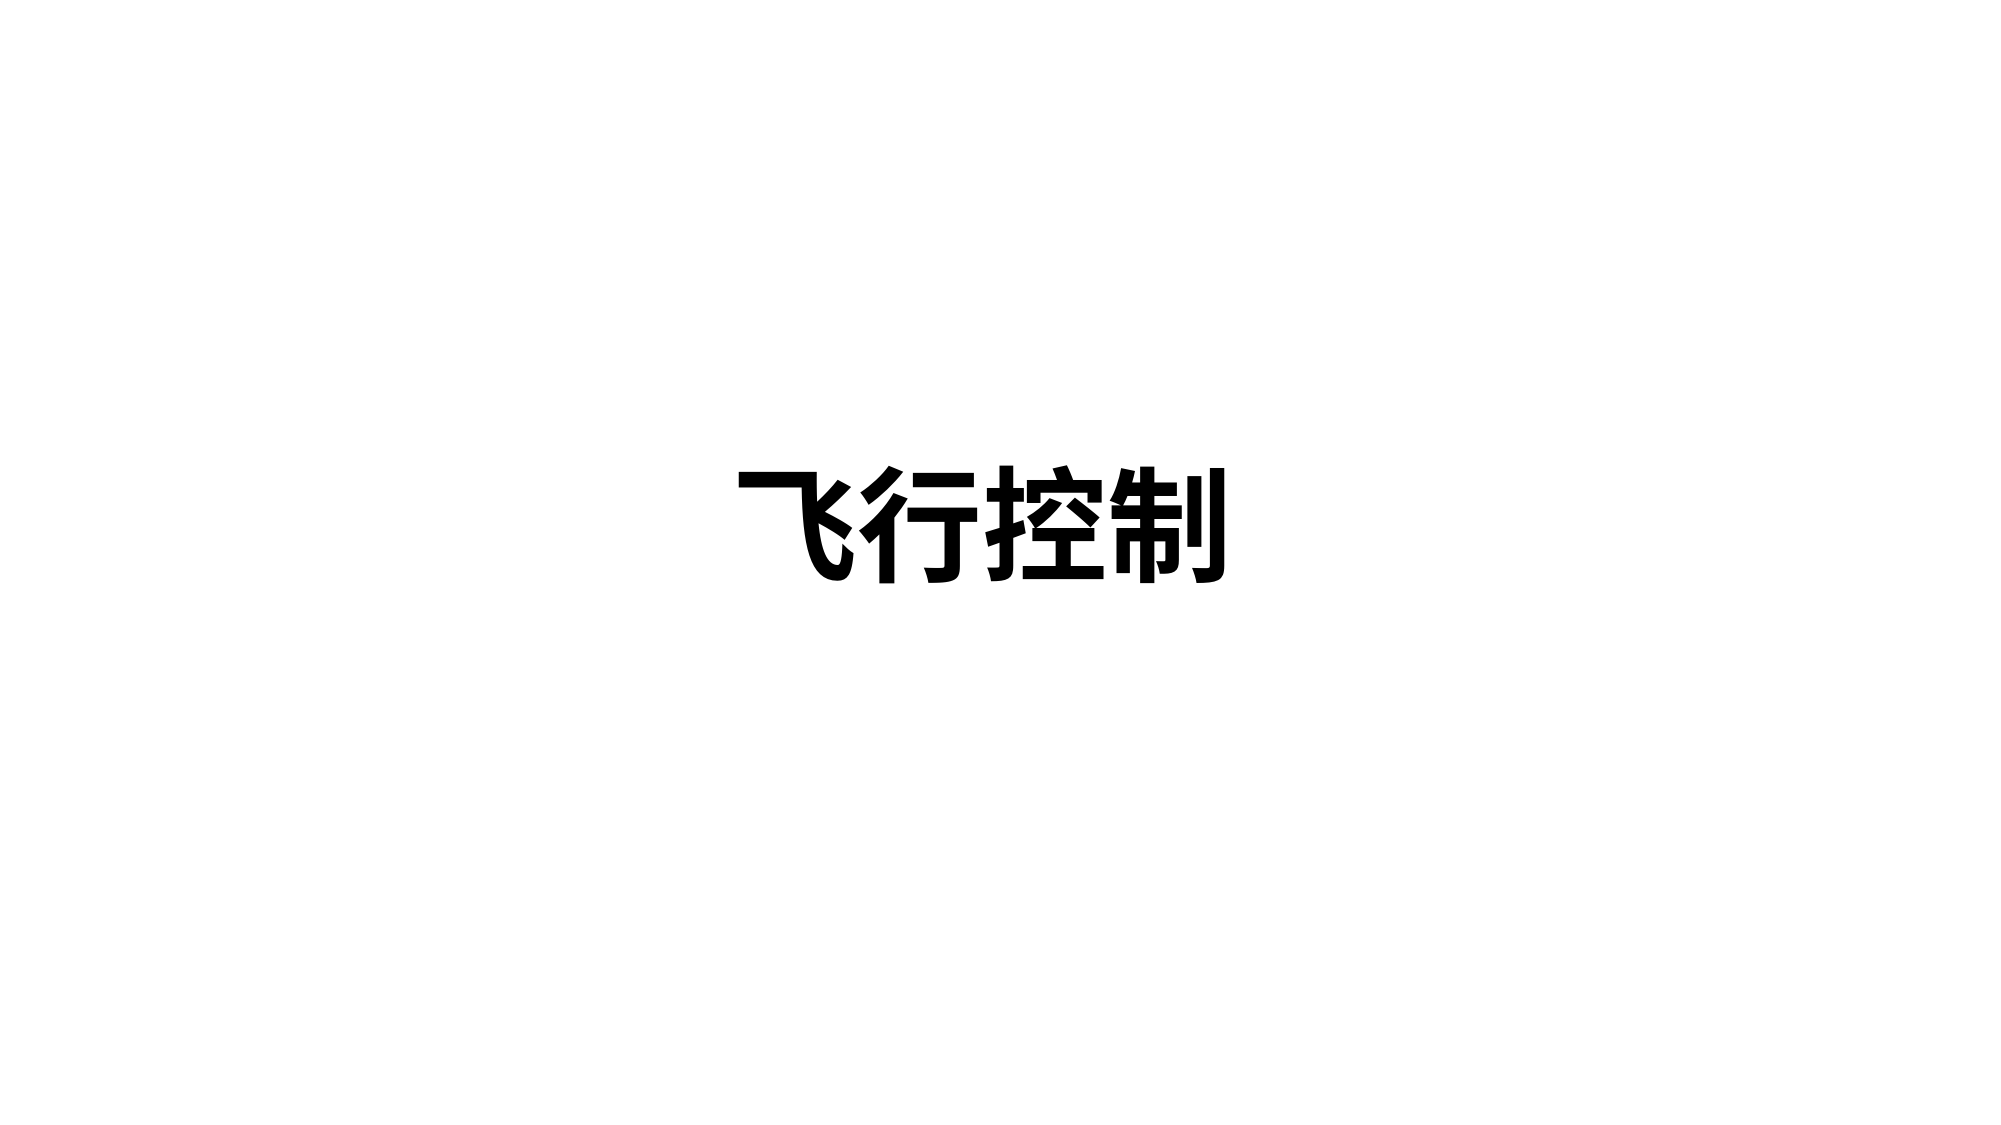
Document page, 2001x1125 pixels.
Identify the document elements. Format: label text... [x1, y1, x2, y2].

title 飞行控制 [232, 215, 1733, 608]
